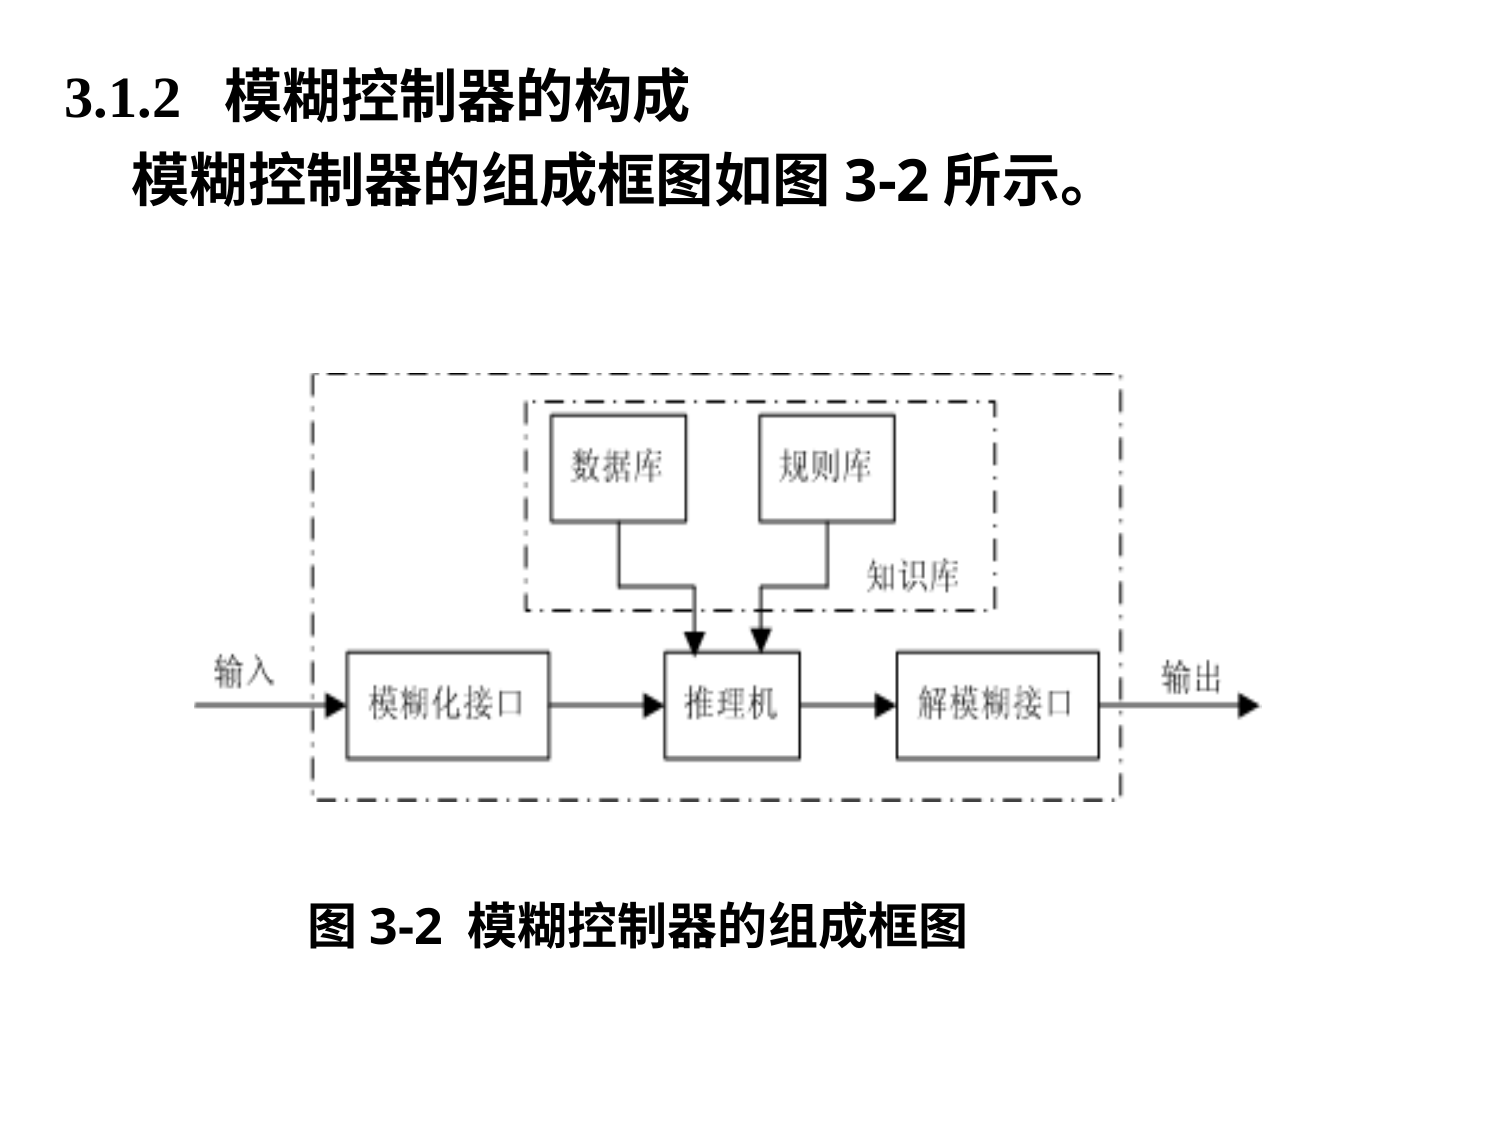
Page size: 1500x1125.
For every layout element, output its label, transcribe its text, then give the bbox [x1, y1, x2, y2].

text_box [194, 373, 1263, 802]
text_box 图3-2 模糊控制器的组成框图 [224, 875, 1338, 962]
text_box 3.1.2 模糊控制器的构成 模糊控制器的组成框图如图3-2所示。 [50, 37, 1450, 221]
